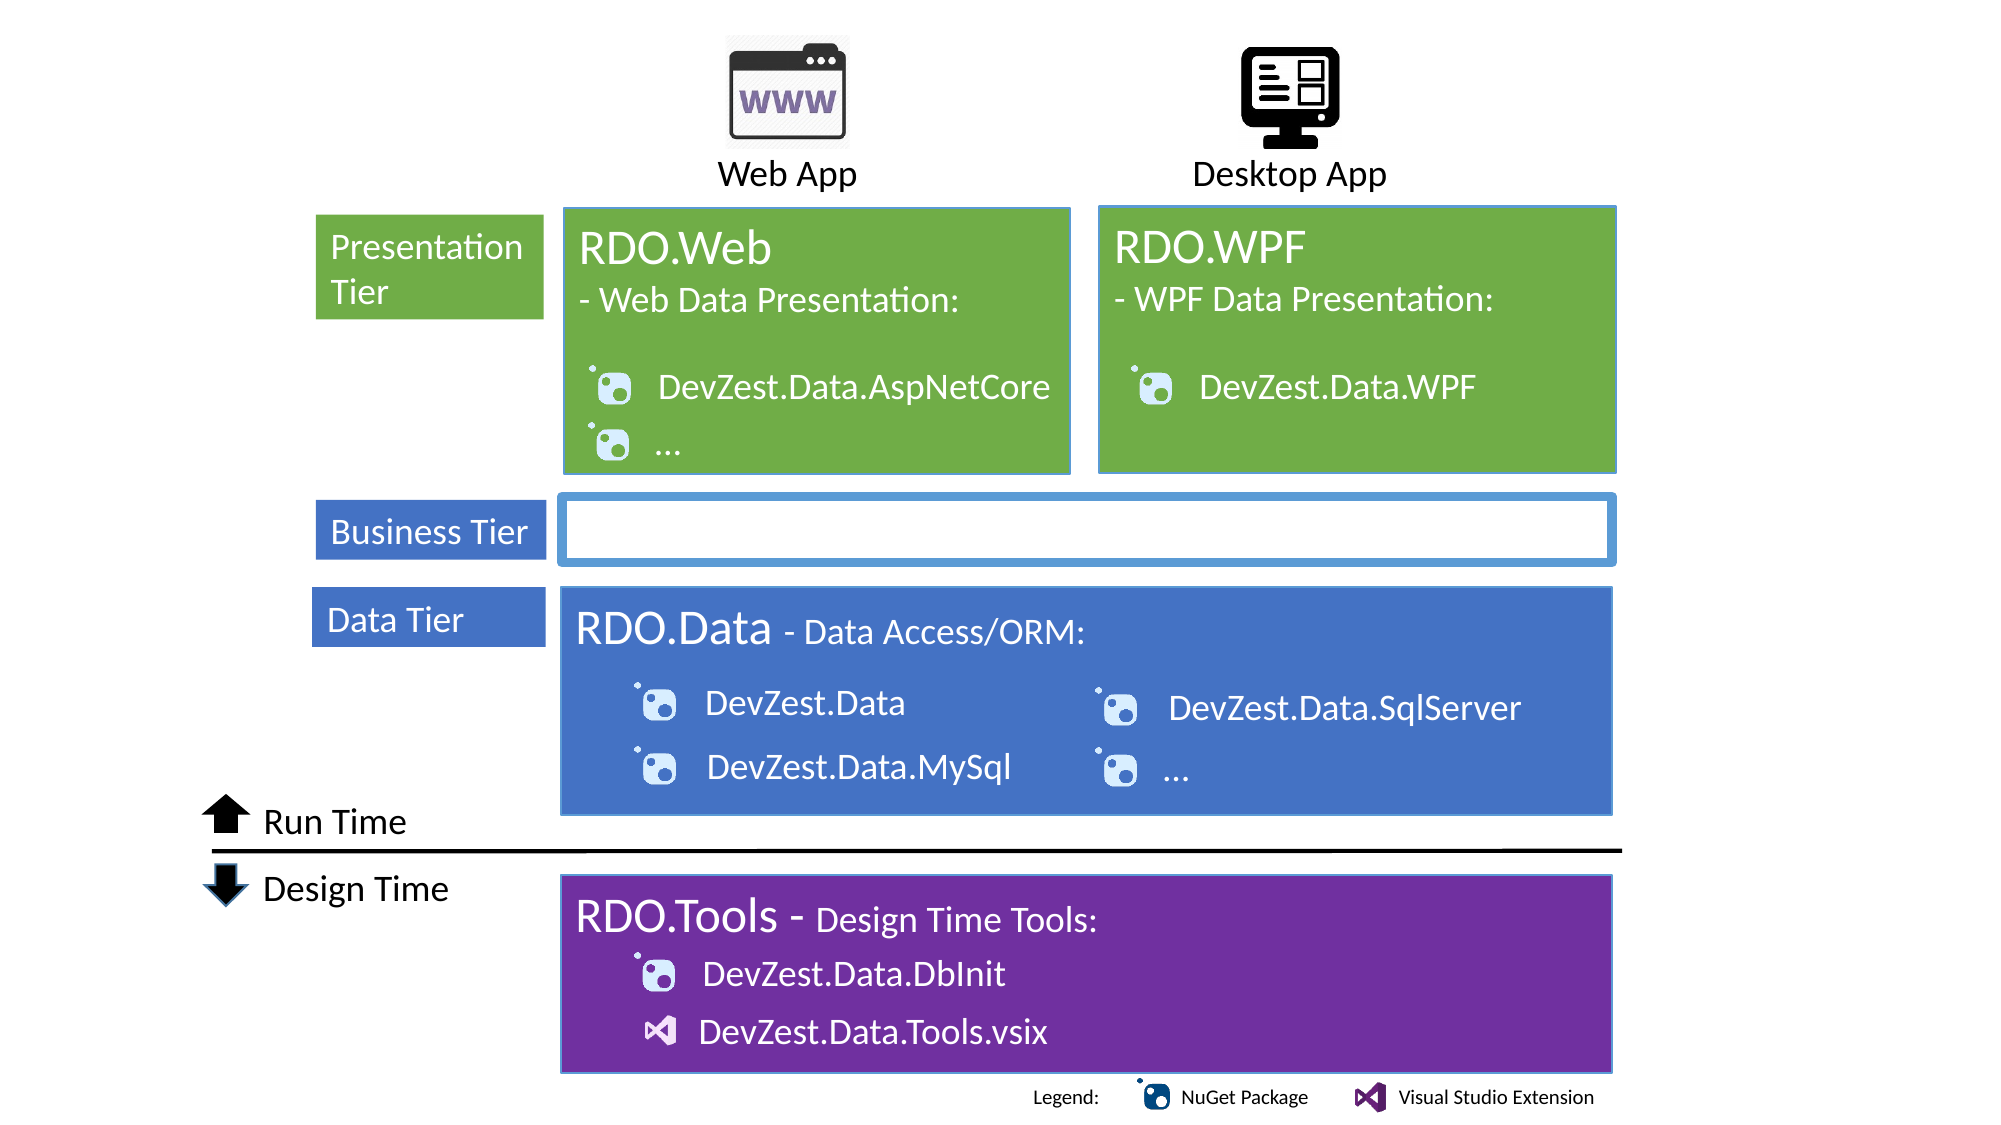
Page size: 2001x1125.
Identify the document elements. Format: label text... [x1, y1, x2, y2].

text_box Data Tier [312, 587, 546, 647]
text_box Business Tier [315, 499, 547, 560]
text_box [1095, 675, 1544, 737]
text_box RDO.Data - Data Access/ORM: [560, 587, 1612, 815]
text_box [643, 999, 1066, 1061]
text_box Web App [702, 141, 873, 201]
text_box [634, 734, 1033, 796]
picture [725, 35, 850, 149]
picture [1353, 1080, 1387, 1114]
text_box [202, 863, 250, 908]
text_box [589, 354, 1069, 416]
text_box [588, 410, 697, 472]
text_box RDO.Web - Web Data Presentation: [564, 207, 1071, 474]
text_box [634, 670, 926, 732]
picture [1238, 47, 1343, 149]
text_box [1130, 354, 1494, 416]
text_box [633, 941, 1023, 1003]
text_box Visual Studio Extension [1383, 1076, 1612, 1116]
text_box NuGet Package [1166, 1076, 1324, 1117]
picture [1137, 1077, 1170, 1110]
text_box RDO.Tools - Design Time Tools: [560, 874, 1612, 1073]
text_box Desktop App [1177, 141, 1403, 202]
text_box Design Time [248, 856, 465, 917]
text_box RDO.WPF - WPF Data Presentation: [1099, 206, 1616, 473]
text_box Presentation Tier [315, 214, 544, 320]
text_box Legend: [1018, 1076, 1126, 1117]
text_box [1095, 736, 1206, 797]
text_box [561, 496, 1612, 563]
text_box [201, 793, 251, 833]
text_box Run Time [248, 790, 423, 850]
